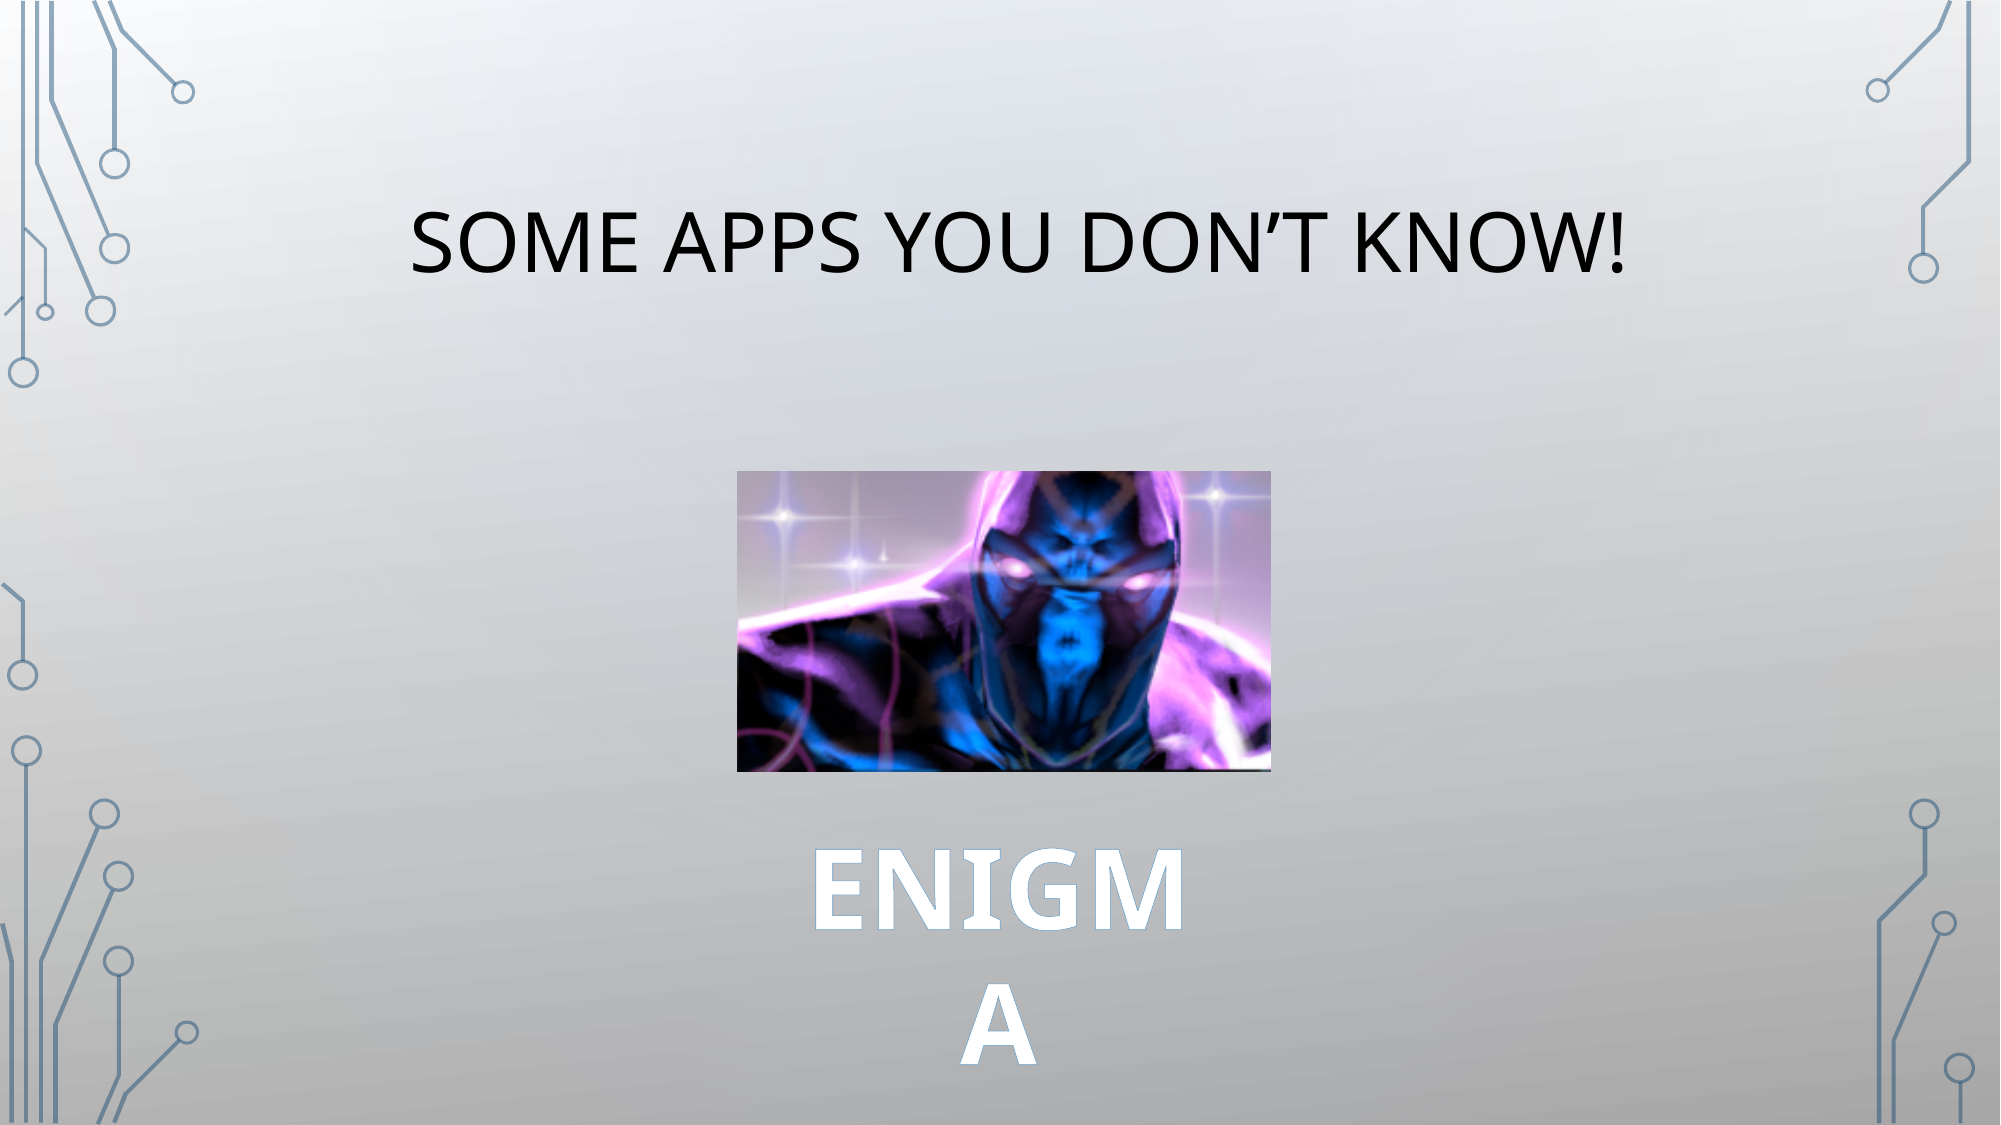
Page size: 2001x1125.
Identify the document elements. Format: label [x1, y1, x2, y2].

text_box [0, 0, 201, 1125]
picture [201, 0, 2000, 1125]
text_box [1863, 0, 1976, 1124]
